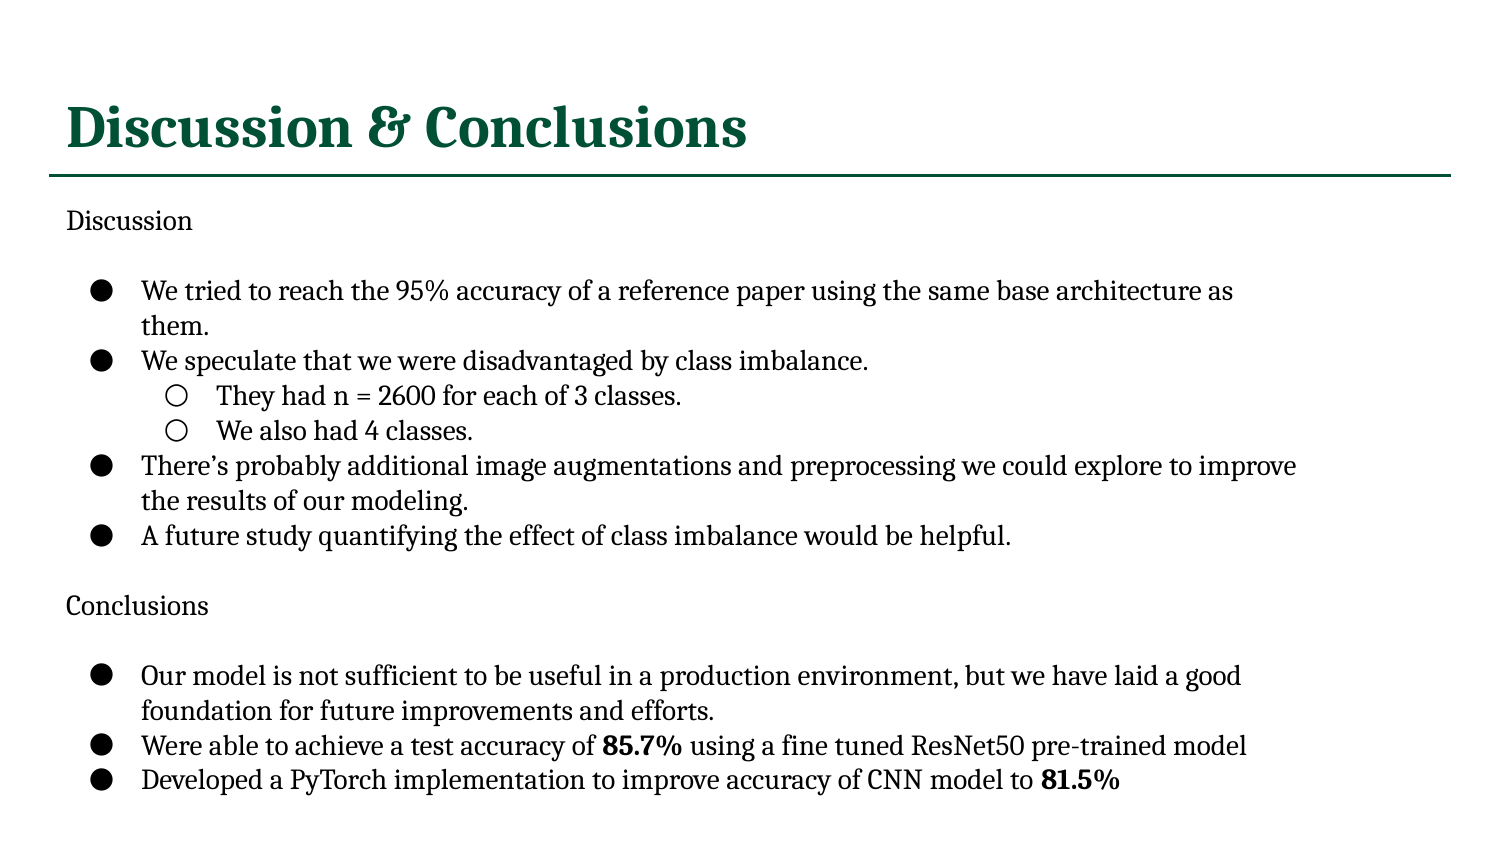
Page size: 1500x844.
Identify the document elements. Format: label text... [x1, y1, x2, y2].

title Discussion & Conclusions [51, 72, 1449, 176]
text_box Discussion We tried to reach the 95% accuracy of a reference paper using the same base architecture as them. We speculate that we were disadvantaged by class imbalance. They had n = 2600 for each of 3 classes. We also had 4 classes. There’s probably additional image augmentations and preprocessing we could explore to improve the results of our modeling. A future study quantifying the effect of class imbalance would be helpful. Conclusions Our model is not sufficient to be useful in a production environment, but we have laid a good foundation for future improvements and efforts. Were able to achieve a test accuracy of 85.7% using a fine tuned ResNet50 pre-trained model Developed a PyTorch implementation to improve accuracy of CNN model to 81.5% [51, 186, 1316, 811]
